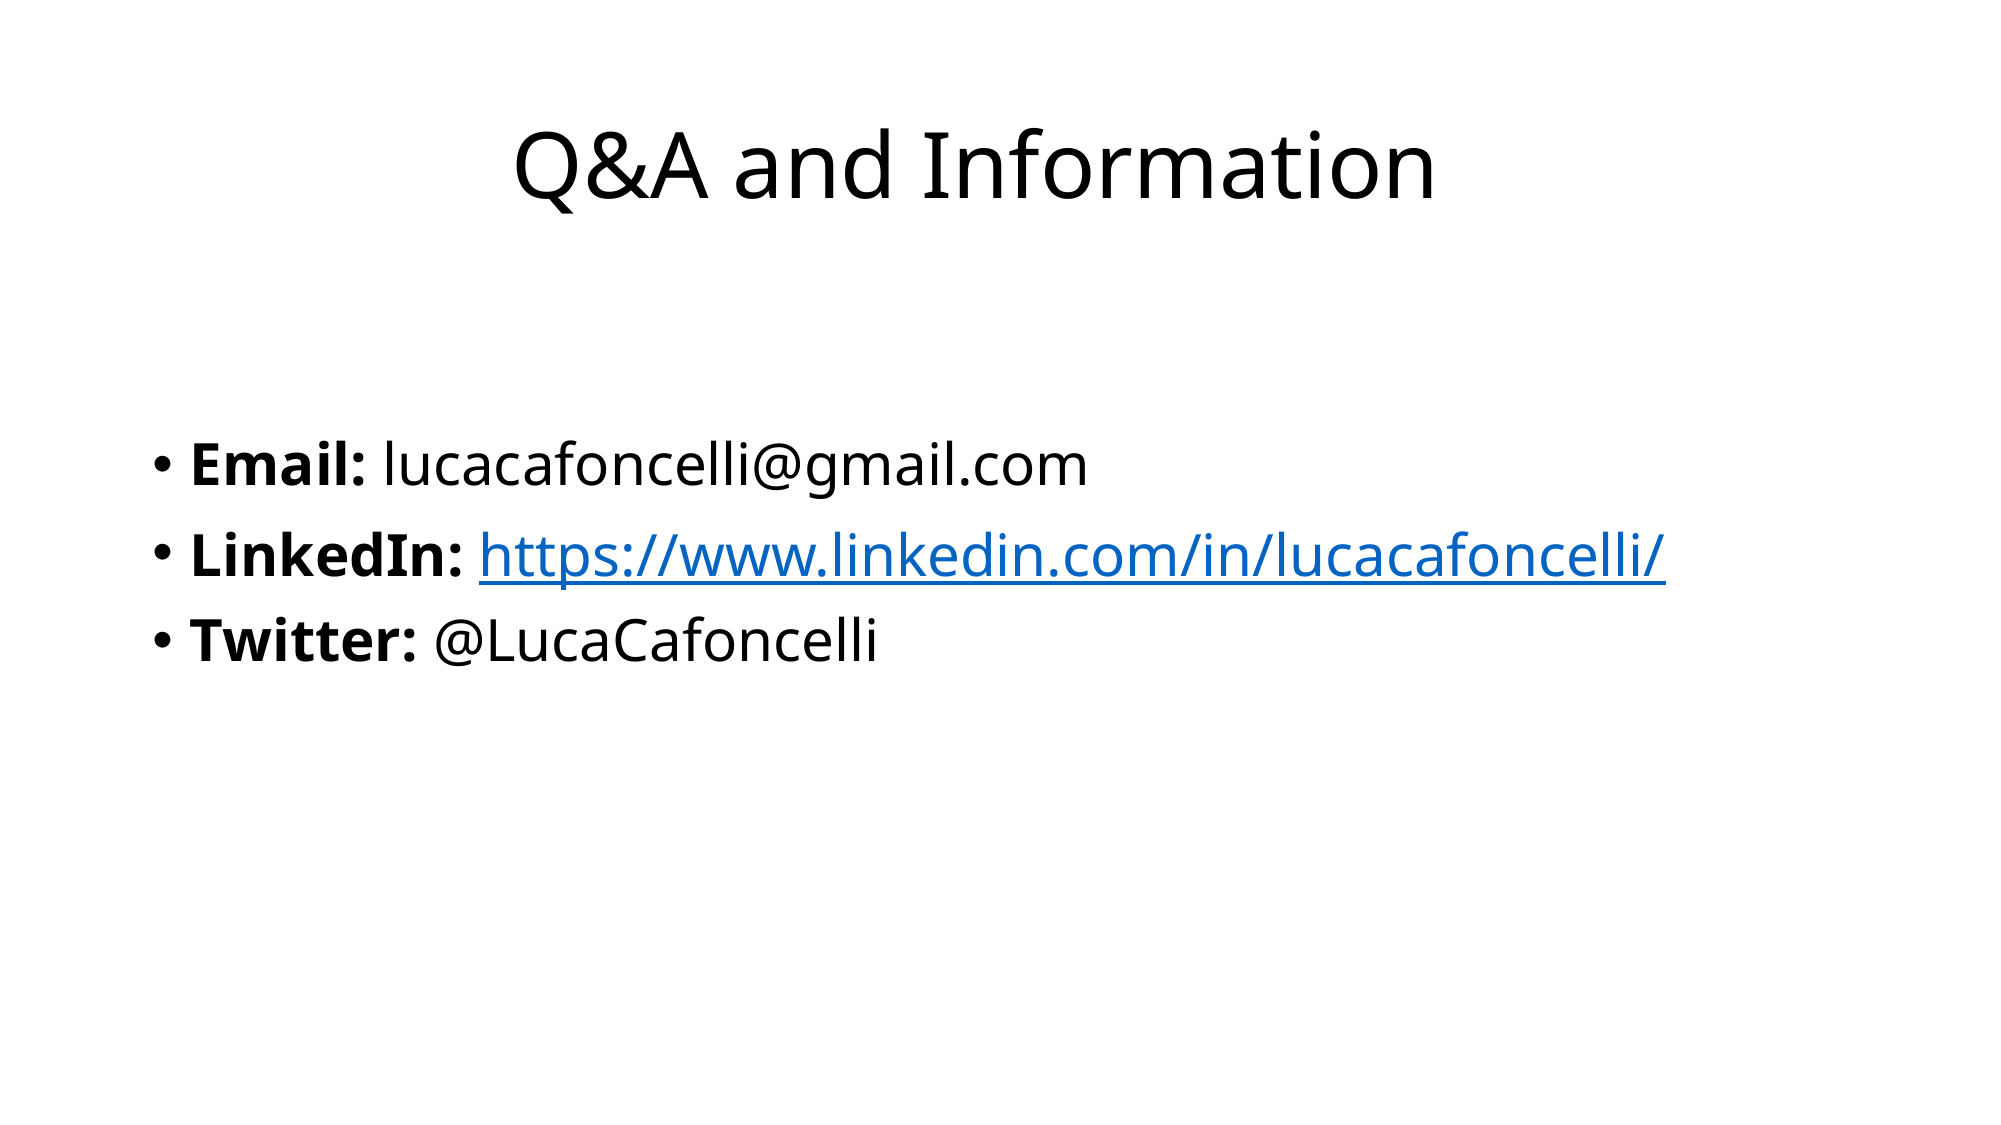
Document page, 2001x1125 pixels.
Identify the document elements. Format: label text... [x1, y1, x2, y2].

title Q&A and Information [137, 59, 1863, 278]
list Email: lucacafoncelli@gmail.com LinkedIn: https://www.linkedin.com/in/lucacafoncelli/ Twitter: @LucaCafoncelli [137, 427, 1863, 977]
